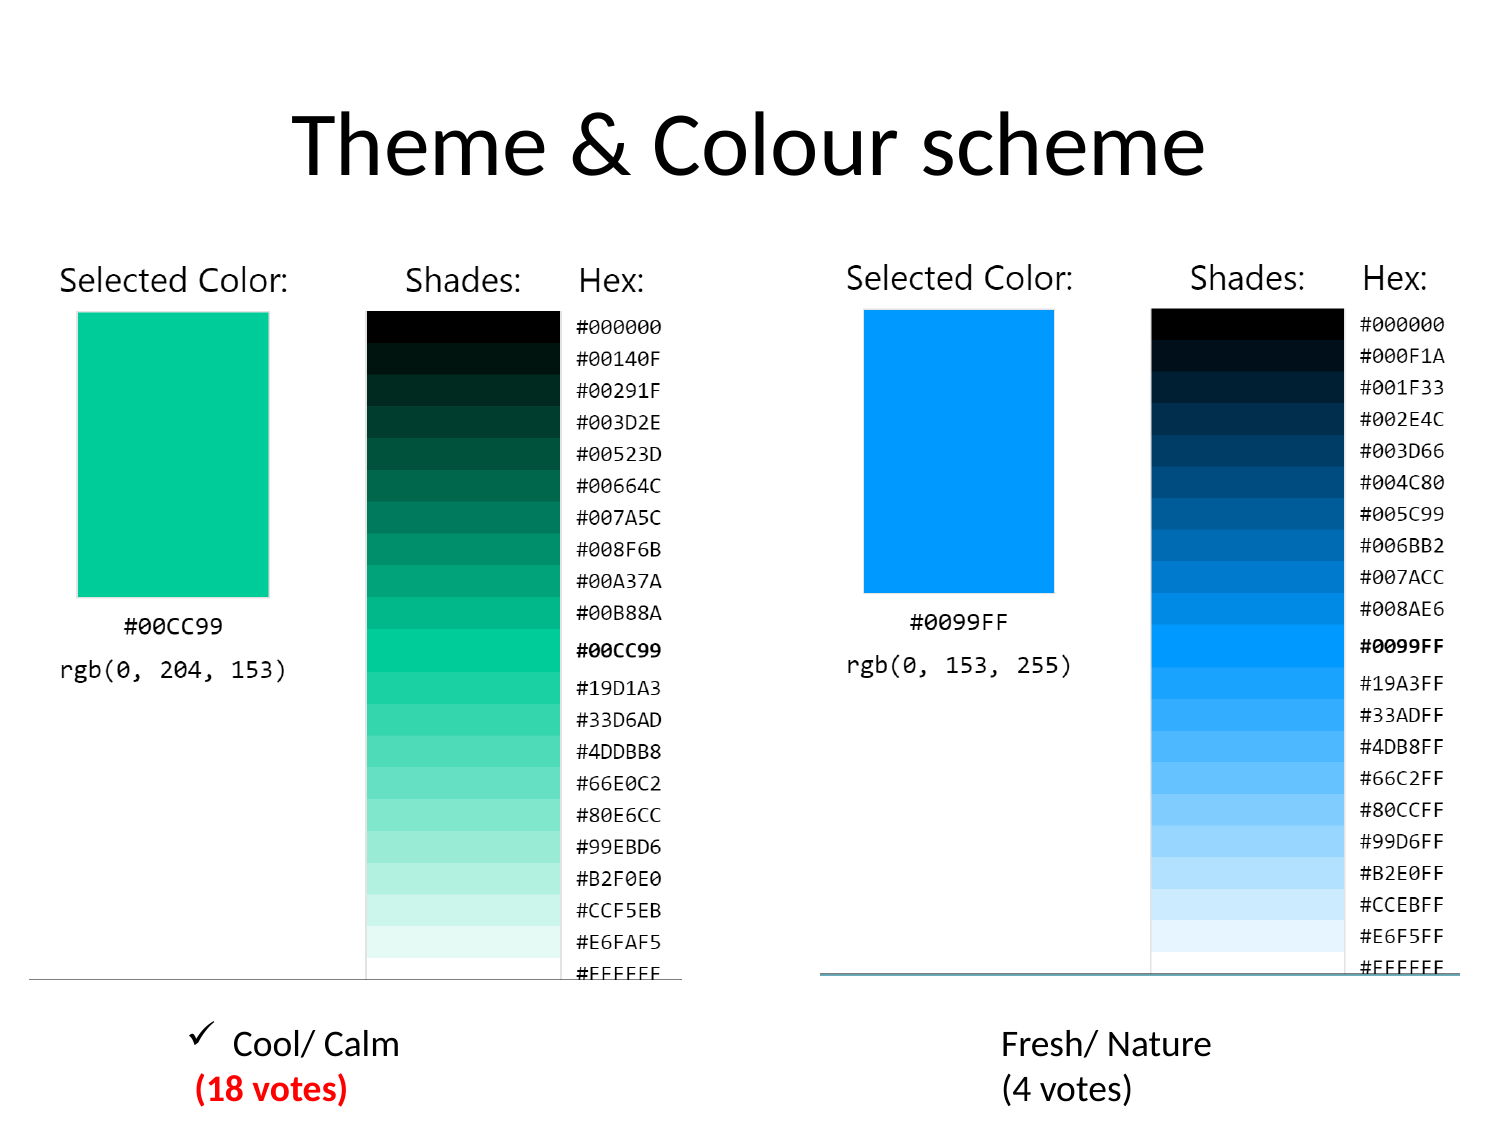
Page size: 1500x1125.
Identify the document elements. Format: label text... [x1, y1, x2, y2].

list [29, 237, 682, 981]
text_box Cool/ Calm (18 votes) [171, 1011, 573, 1117]
picture [820, 219, 1461, 976]
text_box Fresh/ Nature (4 votes) [986, 1011, 1353, 1117]
title Theme & Colour scheme [75, 45, 1425, 233]
